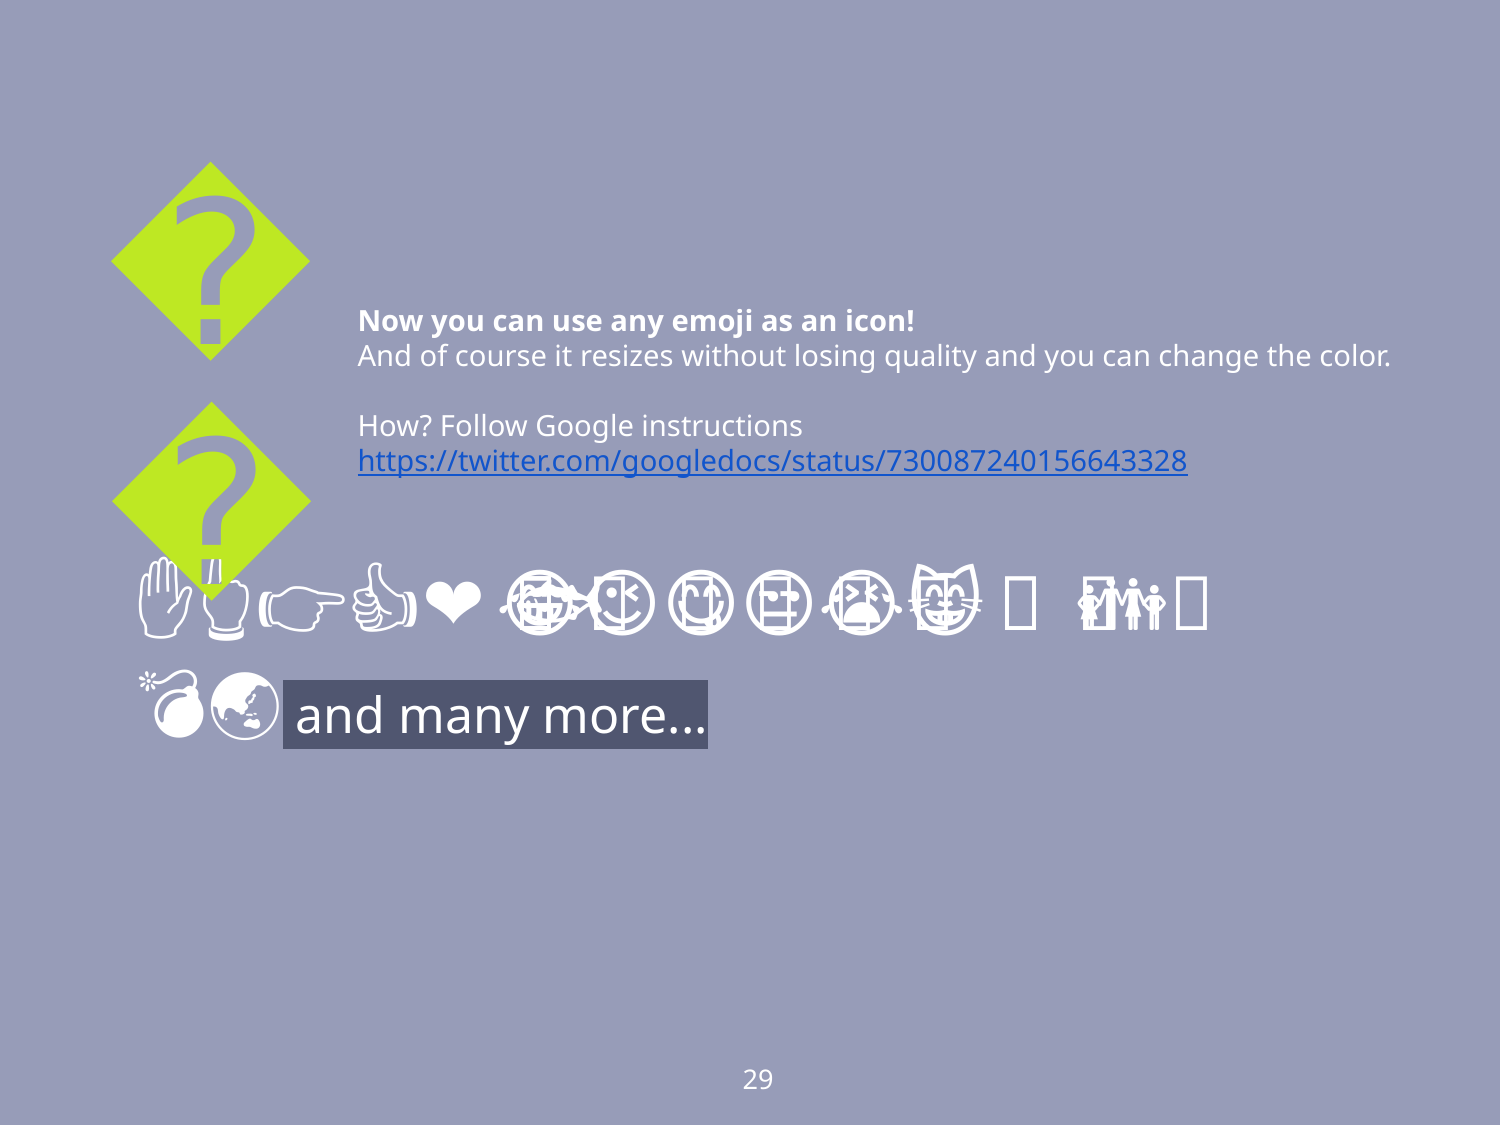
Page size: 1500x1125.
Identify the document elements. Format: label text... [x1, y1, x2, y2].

text_box Now you can use any emoji as an icon! And of course it resizes without losing quality and you can change the color. How? Follow Google instructions https://twitter.com/googledocs/status/730087240156643328 [342, 287, 1438, 514]
text_box 😉 [93, 277, 331, 491]
text_box ✋👆👉👍👤👦👧👨👩👪💃🏃💑❤😂😉😋😒😭👶😸🐟🍒🍔💣📌📖🔨🎃🎈🎨🏈🏰🌏🔌🔑 and many more... [120, 526, 1322, 949]
slide_number ‹#› [713, 1047, 804, 1113]
